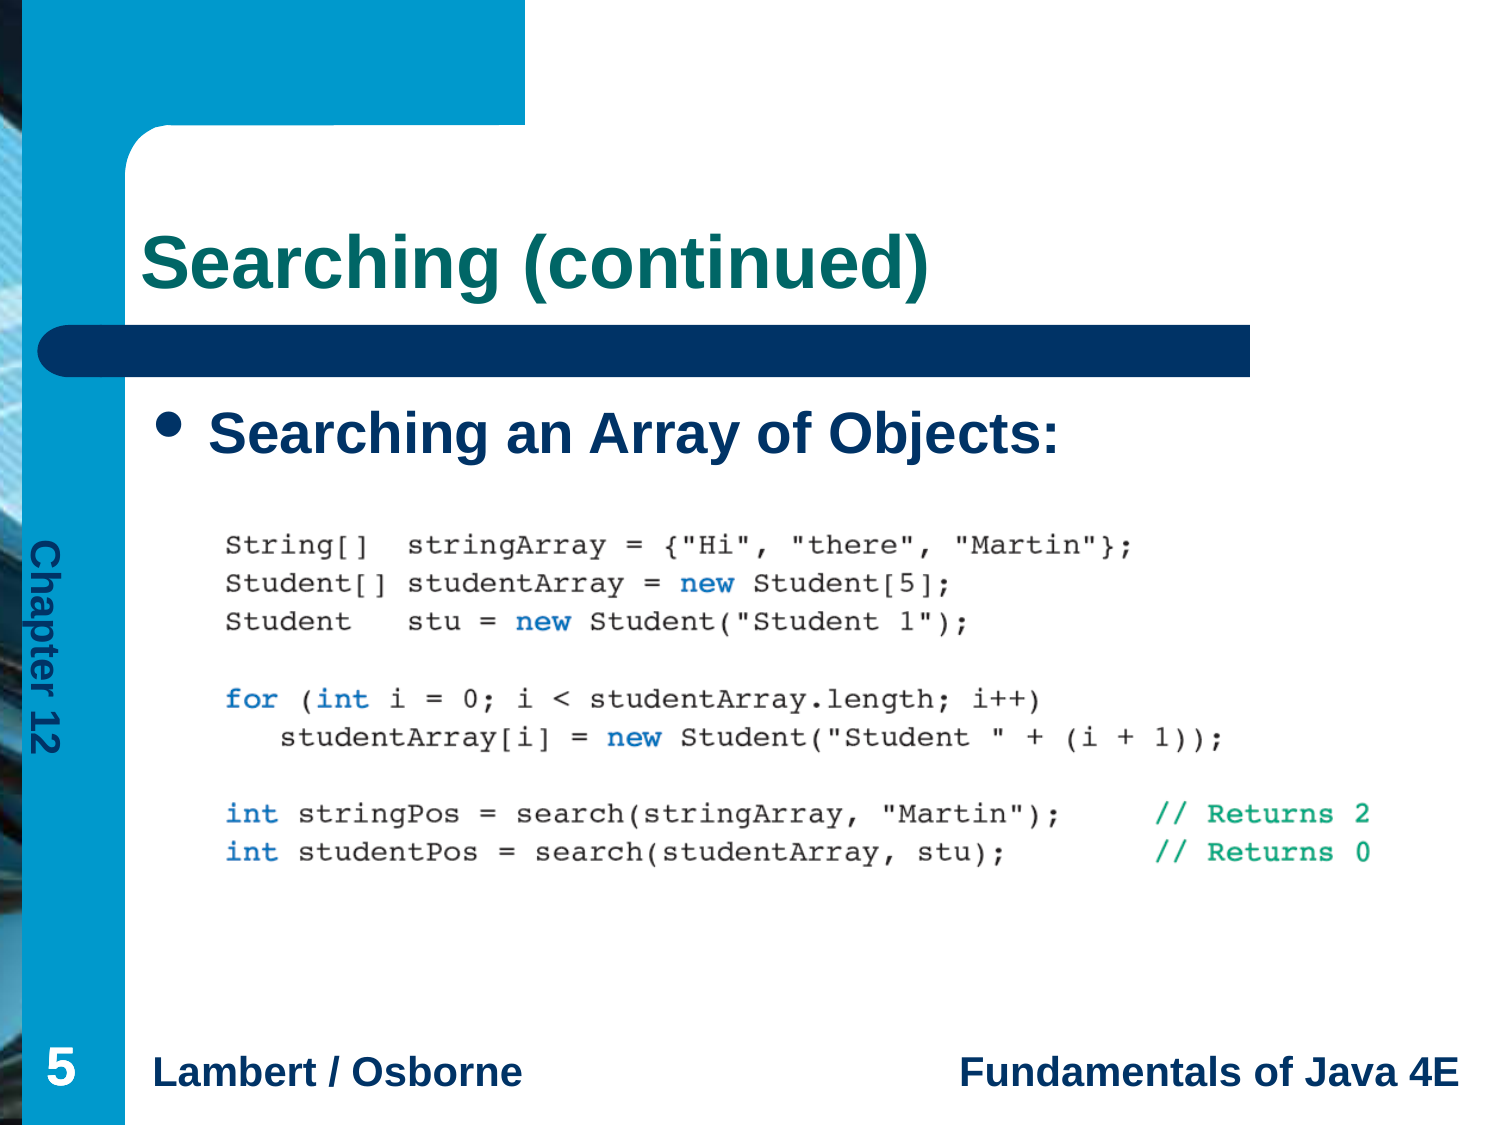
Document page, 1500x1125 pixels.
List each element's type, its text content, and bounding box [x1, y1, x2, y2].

list Searching an Array of Objects: [137, 387, 1388, 999]
text_box 5 [13, 1023, 111, 1105]
picture [212, 524, 1377, 880]
picture [0, 0, 22, 1125]
title Searching (continued) [124, 124, 1426, 313]
